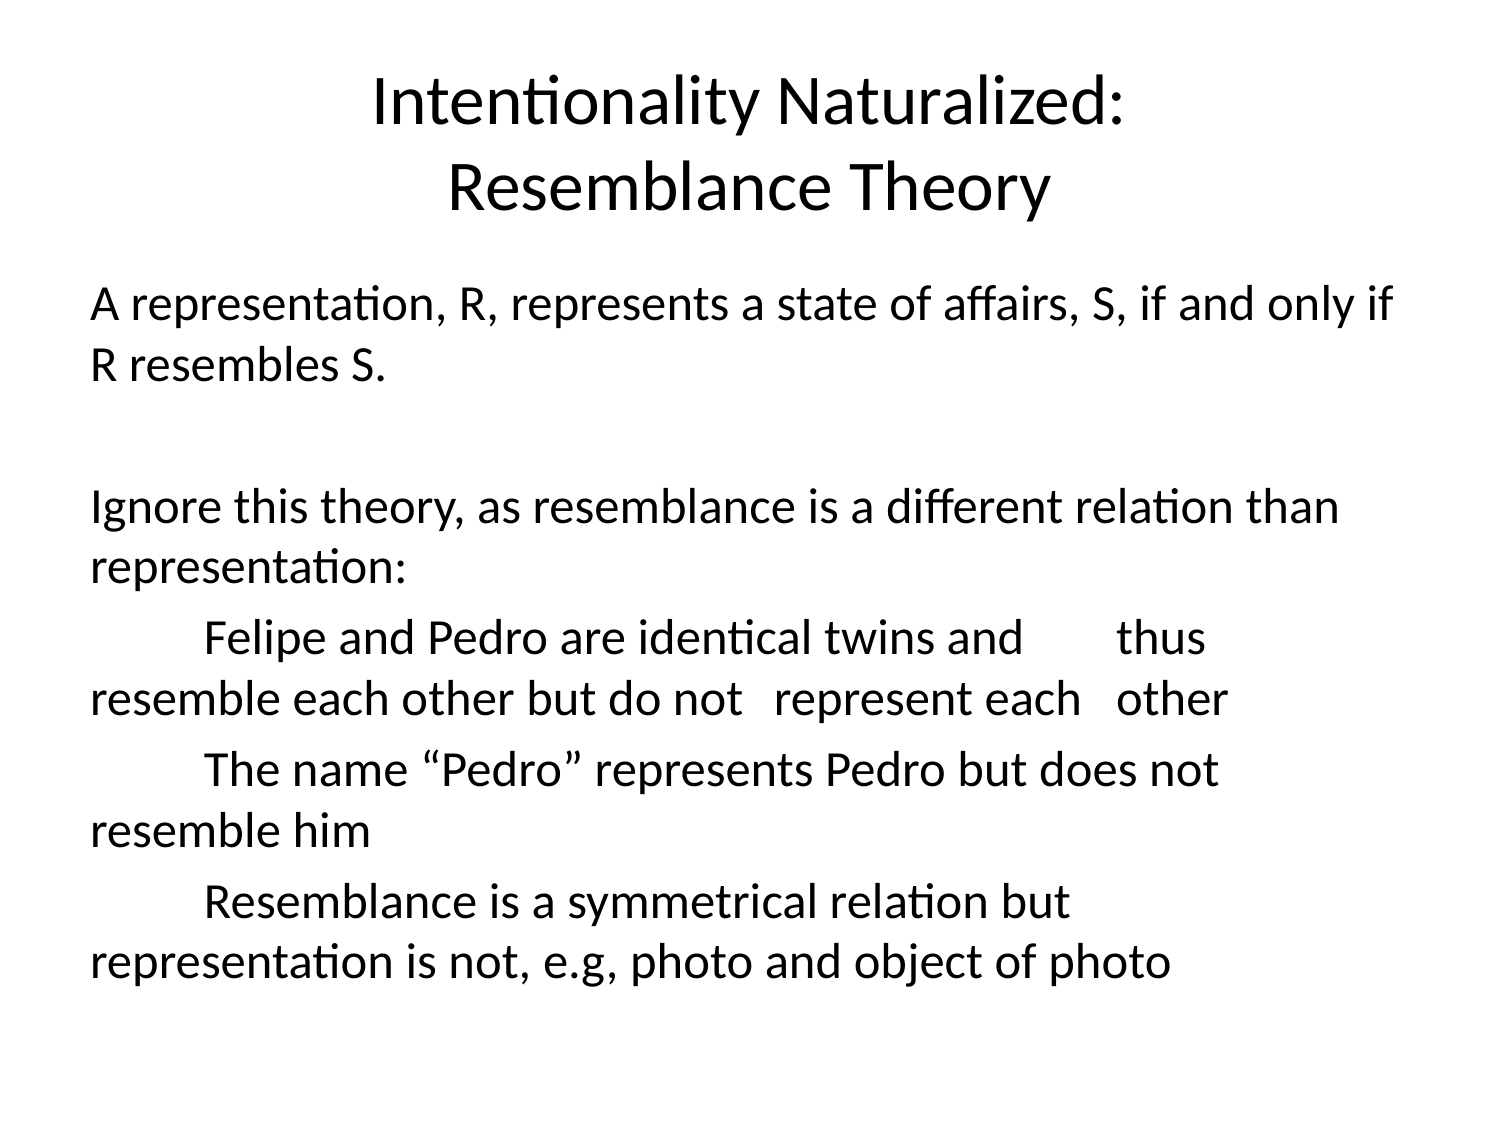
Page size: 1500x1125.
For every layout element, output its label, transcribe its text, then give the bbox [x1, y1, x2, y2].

title Intentionality Naturalized: Resemblance Theory [75, 45, 1425, 233]
list A representation, R, represents a state of affairs, S, if and only if R resembles S. Ignore this theory, as resemblance is a different relation than representation: Felipe and Pedro are identical twins and thus resemble each other but do not represent each other The name “Pedro” represents Pedro but does not resemble him Resemblance is a symmetrical relation but representation is not, e.g, photo and object of photo [75, 262, 1425, 1005]
